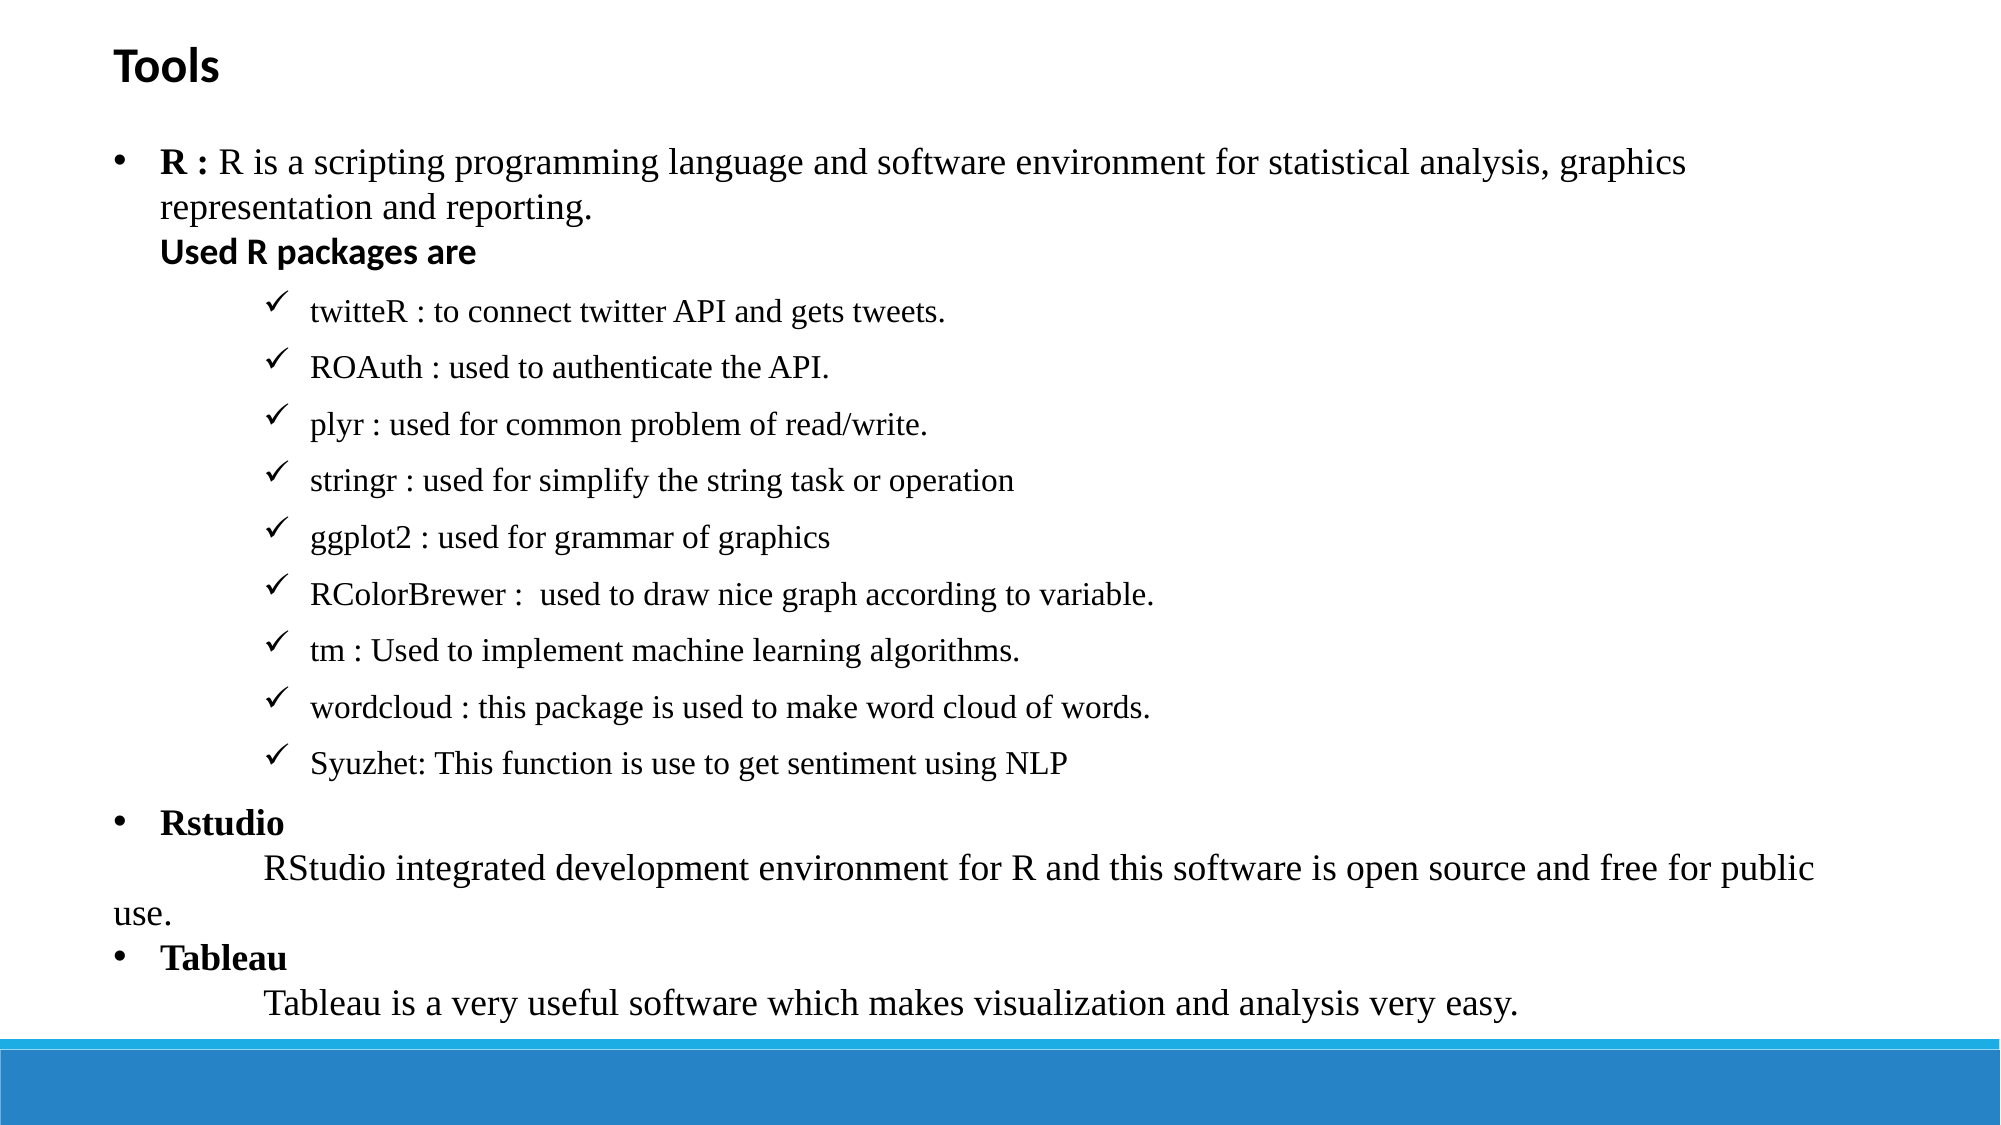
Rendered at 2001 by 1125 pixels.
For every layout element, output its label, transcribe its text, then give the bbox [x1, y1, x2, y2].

text_box Tools R : R is a scripting programming language and software environment for statistical analysis, graphics representation and reporting. Used R packages are twitteR : to connect twitter API and gets tweets. ROAuth : used to authenticate the API. plyr : used for common problem of read/write. stringr : used for simplify the string task or operation ggplot2 : used for grammar of graphics RColorBrewer : used to draw nice graph according to variable. tm : Used to implement machine learning algorithms. wordcloud : this package is used to make word cloud of words. Syuzhet: This function is use to get sentiment using NLP Rstudio RStudio integrated development environment for R and this software is open source and free for public use. Tableau Tableau is a very useful software which makes visualization and analysis very easy. [98, 24, 1957, 1031]
